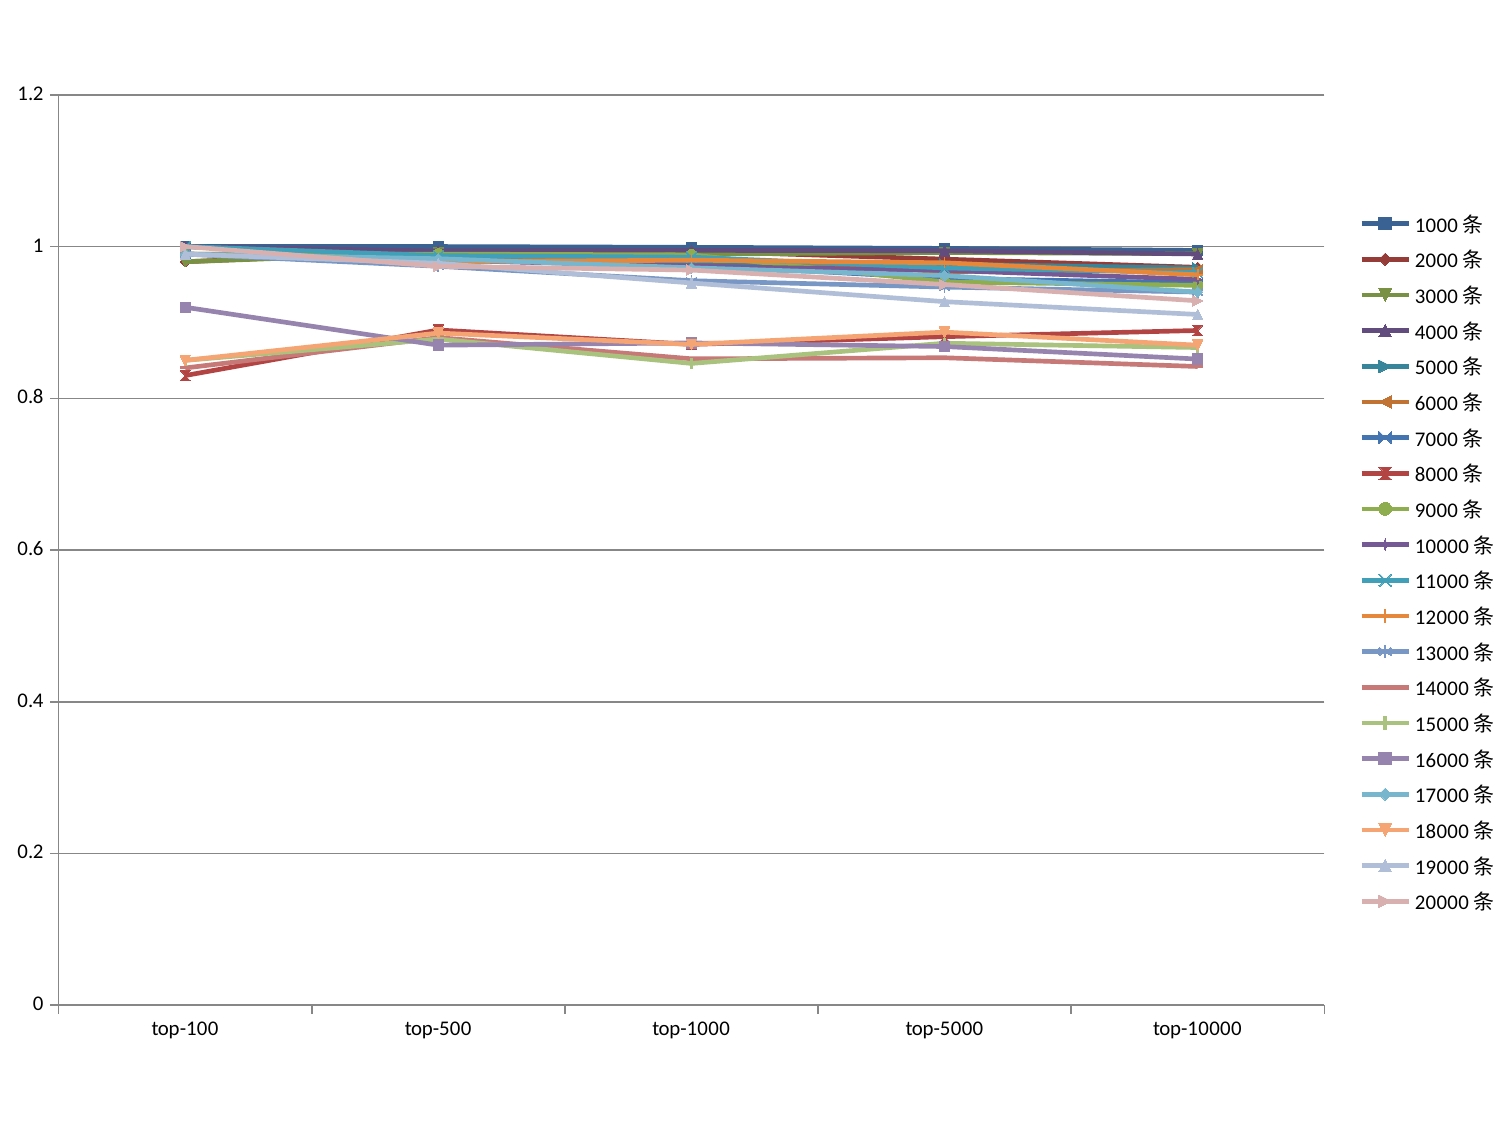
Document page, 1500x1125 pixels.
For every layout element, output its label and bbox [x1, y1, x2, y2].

chart [0, 64, 1500, 1061]
